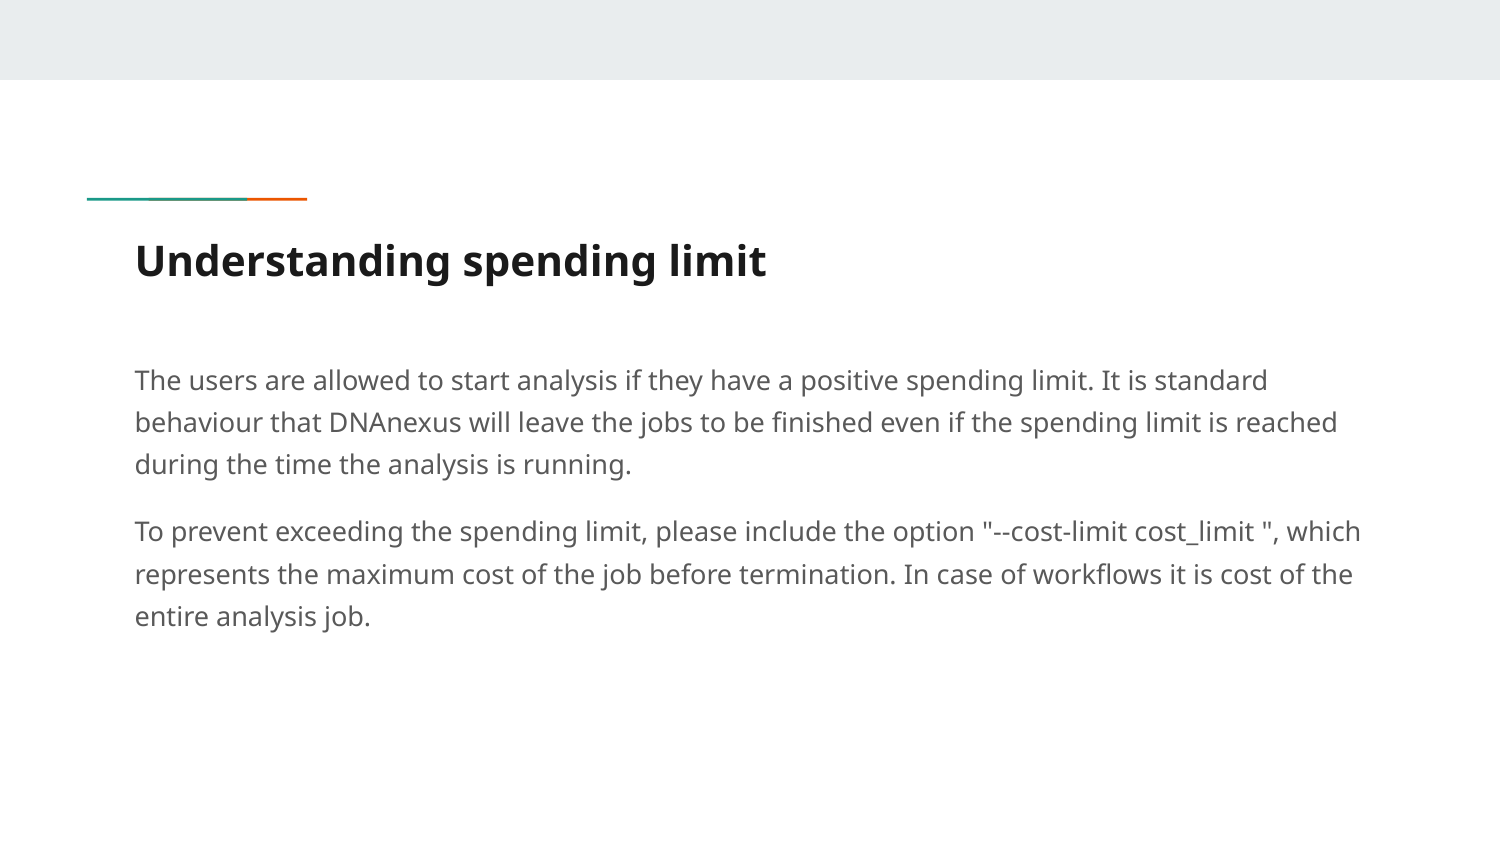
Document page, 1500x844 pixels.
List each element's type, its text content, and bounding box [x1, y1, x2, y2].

list The users are allowed to start analysis if they have a positive spending limit. It is standard behaviour that DNAnexus will leave the jobs to be finished even if the spending limit is reached during the time the analysis is running. To prevent exceeding the spending limit, please include the option "--cost-limit cost_limit ", which represents the maximum cost of the job before termination. In case of workflows it is cost of the entire analysis job. [119, 341, 1381, 712]
title Understanding spending limit [119, 216, 1381, 305]
